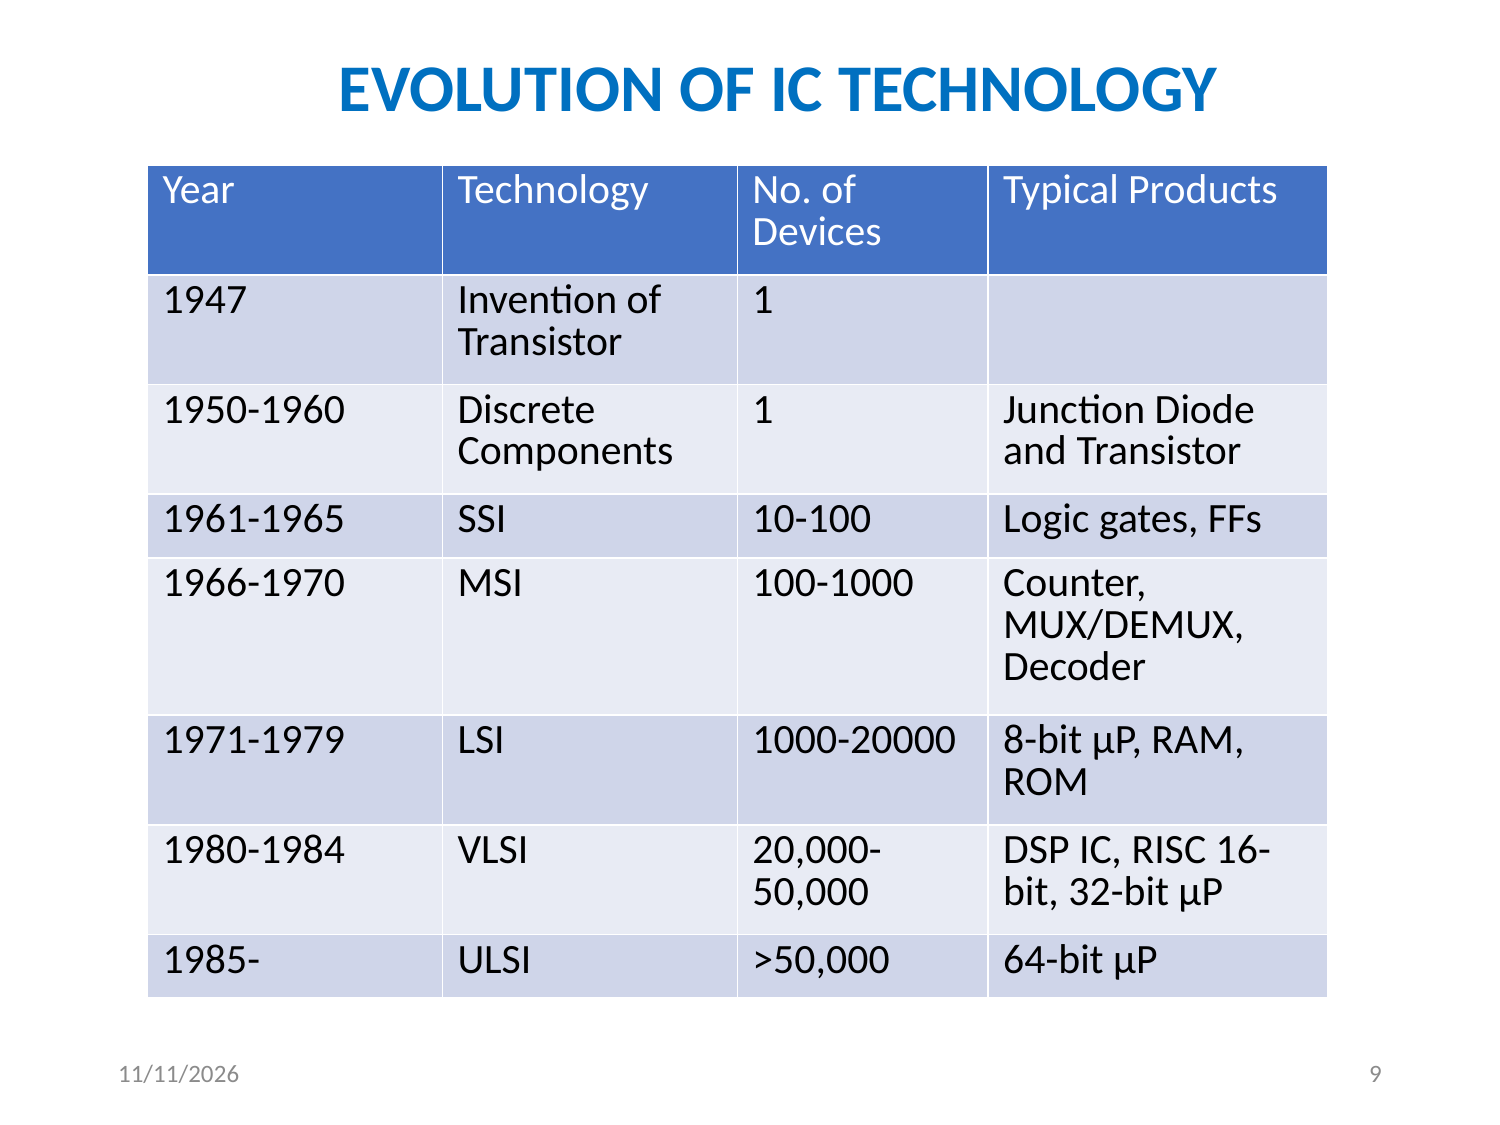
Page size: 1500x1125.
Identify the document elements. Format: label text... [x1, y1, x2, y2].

table_cell 1 [738, 385, 987, 493]
table_header No. of Devices [738, 166, 987, 274]
slide_number 13-May-19 [103, 1042, 441, 1103]
table_cell SSI [443, 495, 737, 557]
table_header Typical Products [989, 166, 1327, 274]
slide_number 9 [1059, 1042, 1397, 1103]
table_cell 1971-1979 [148, 716, 442, 824]
table_cell MSI [443, 559, 737, 714]
table_cell 1950-1960 [148, 385, 442, 493]
table_cell 1 [738, 276, 987, 384]
table_cell 1000-20000 [738, 716, 987, 824]
table_cell LSI [443, 716, 737, 824]
table_header Technology [443, 166, 737, 274]
table_cell 1980-1984 [148, 826, 442, 934]
table_cell >50,000 [738, 935, 987, 997]
table_cell Invention of Transistor [443, 276, 737, 384]
table_cell ULSI [443, 935, 737, 997]
table_cell 64-bit µP [989, 935, 1327, 997]
table_cell 1966-1970 [148, 559, 442, 714]
table_cell 100-1000 [738, 559, 987, 714]
table_cell Counter, MUX/DEMUX, Decoder [989, 559, 1327, 714]
table_cell [989, 276, 1327, 384]
text_box Evolution of IC Technology [188, 37, 1369, 133]
table_cell 10-100 [738, 495, 987, 557]
table_header Year [148, 166, 442, 274]
table_cell 1947 [148, 276, 442, 384]
table_cell 8-bit µP, RAM, ROM [989, 716, 1327, 824]
table_cell DSP IC, RISC 16-bit, 32-bit µP [989, 826, 1327, 934]
table_cell 1961-1965 [148, 495, 442, 557]
table_cell 1985- [148, 935, 442, 997]
table_cell Logic gates, FFs [989, 495, 1327, 557]
table_cell Junction Diode and Transistor [989, 385, 1327, 493]
table_cell Discrete Components [443, 385, 737, 493]
table_cell 20,000-50,000 [738, 826, 987, 934]
table_cell VLSI [443, 826, 737, 934]
